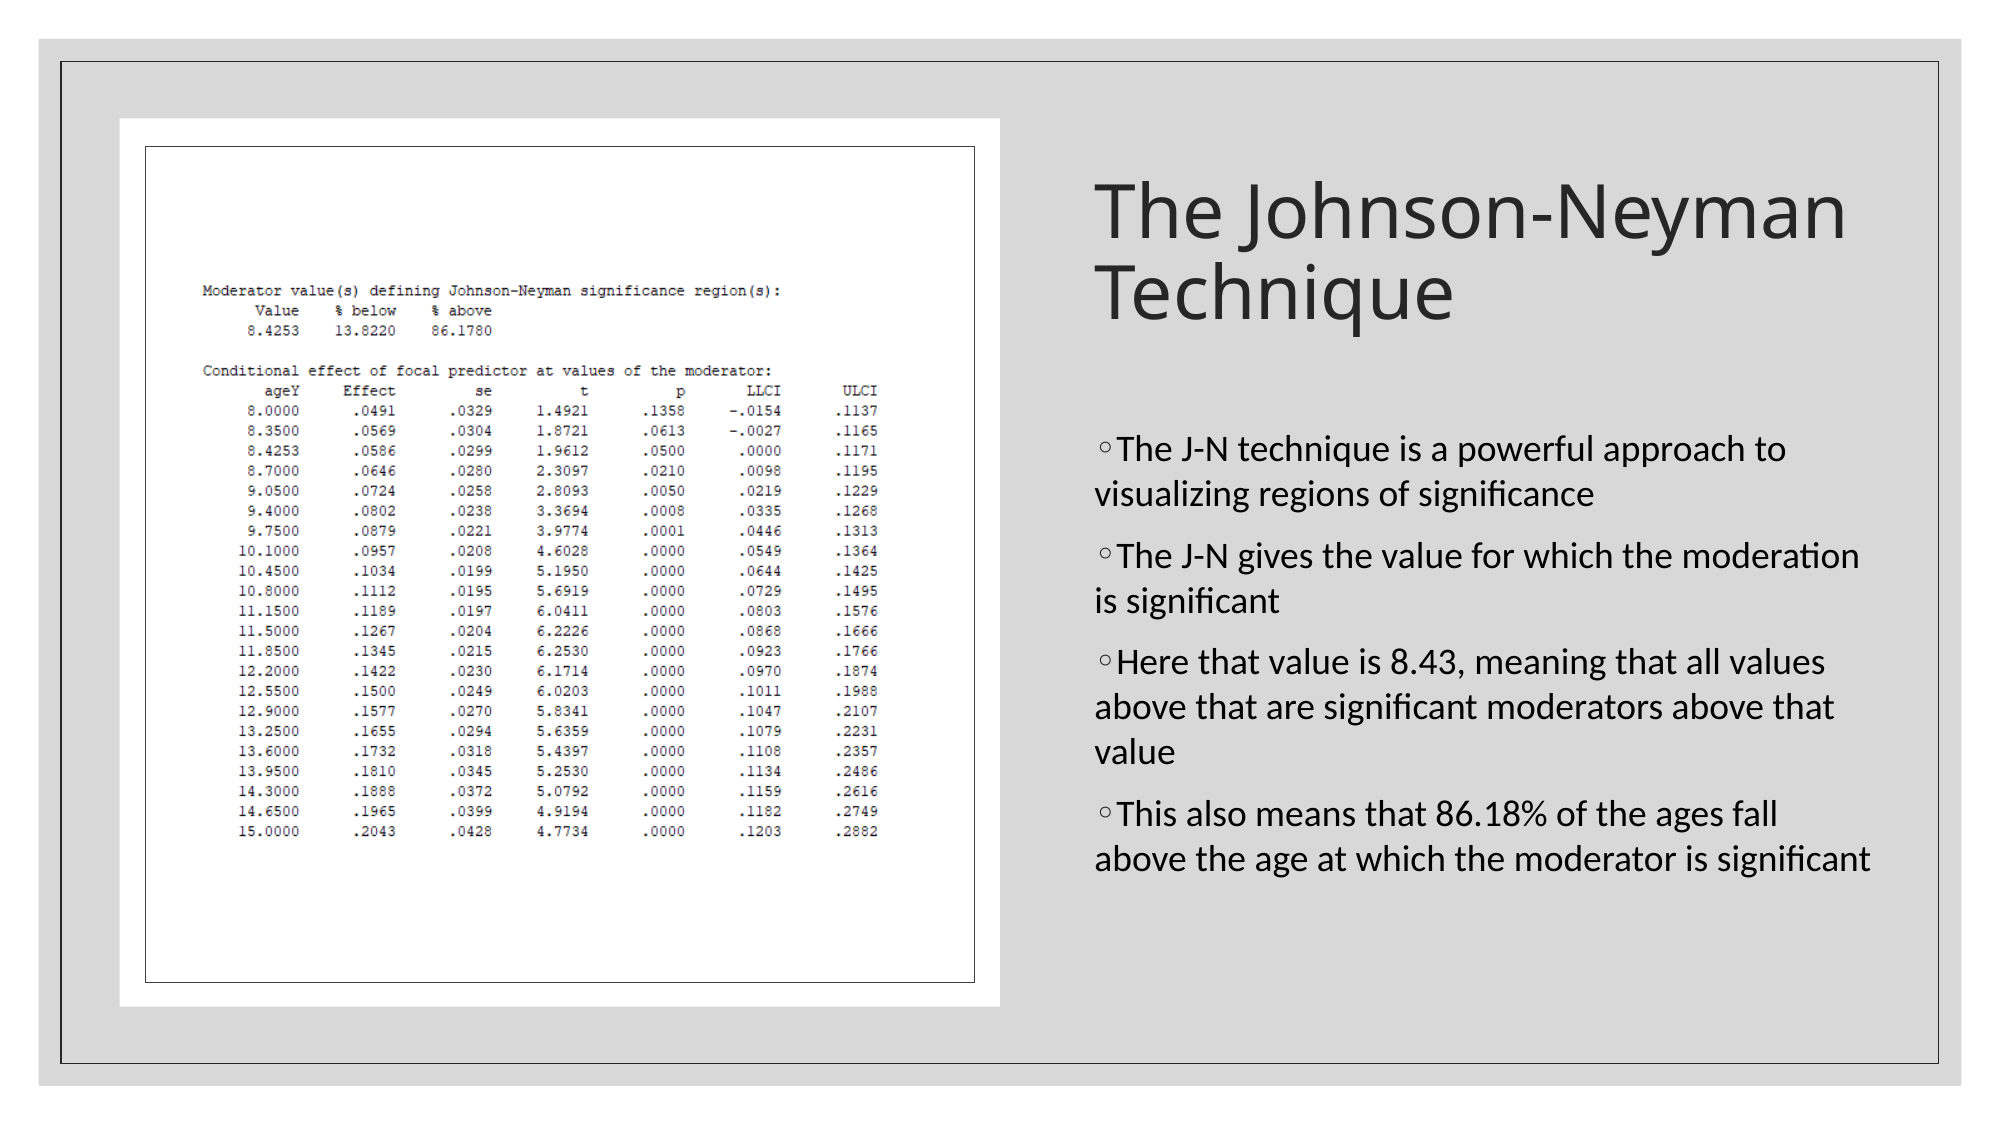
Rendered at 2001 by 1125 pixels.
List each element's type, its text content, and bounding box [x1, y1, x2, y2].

text_box [119, 118, 1000, 1007]
title The Johnson-Neyman Technique [1079, 119, 1893, 390]
list The J-N technique is a powerful approach to visualizing regions of significance The J-N gives the value for which the moderation is significant Here that value is 8.43, meaning that all values above that are significant moderators above that value This also means that 86.18% of the ages fall above the age at which the moderator is significant [1079, 416, 1893, 990]
text_box [145, 146, 975, 983]
text_box [38, 38, 1962, 1086]
text_box [0, 0, 2000, 1125]
text_box [61, 61, 1939, 1064]
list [197, 268, 922, 860]
